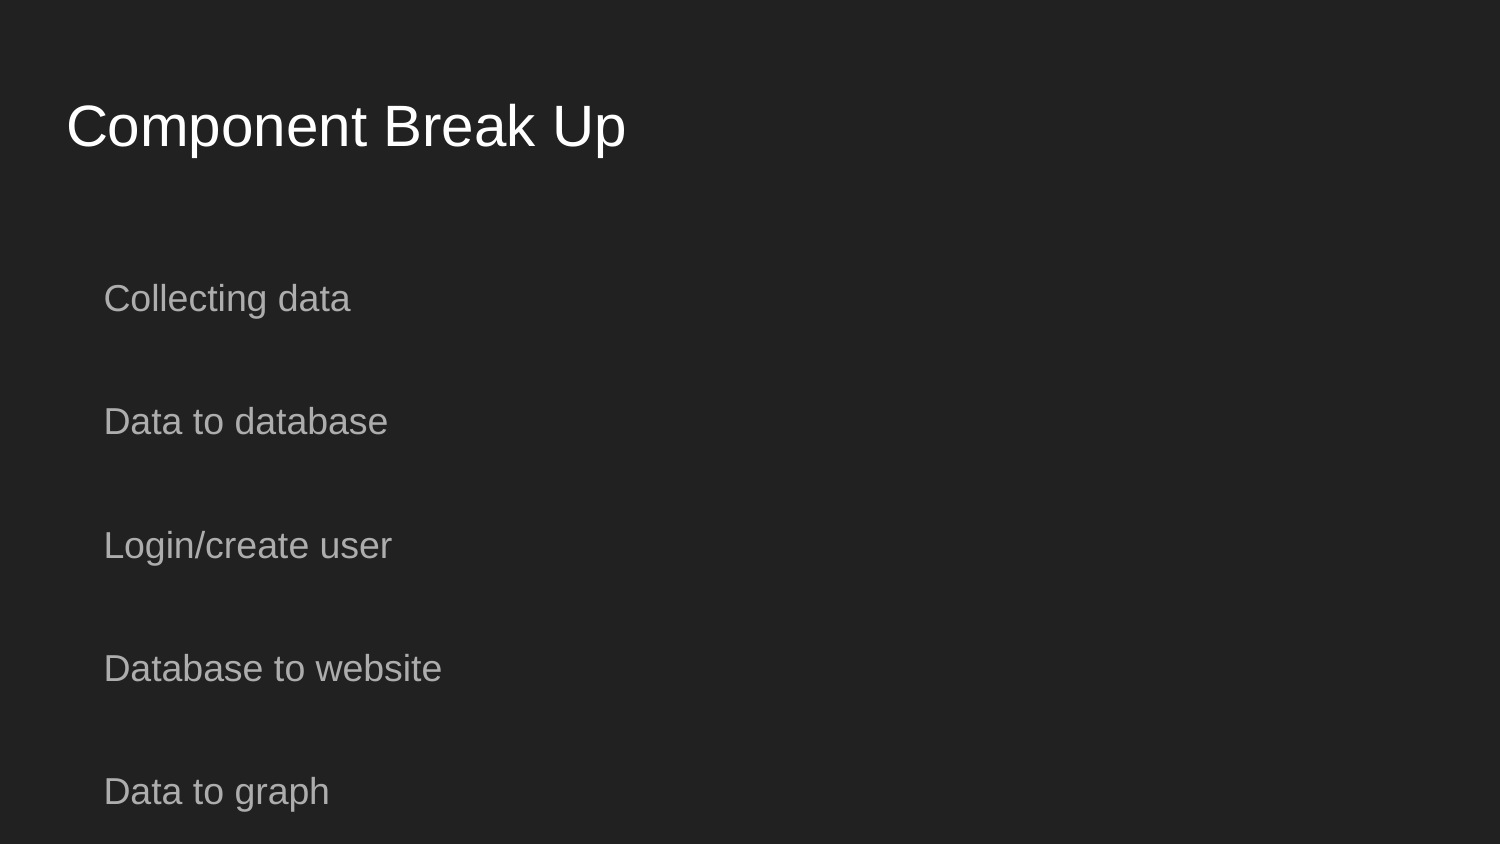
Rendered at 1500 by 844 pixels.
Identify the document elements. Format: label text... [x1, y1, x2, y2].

list Collecting data Data to database Login/create user Database to website Data to graph 3D printed box [51, 214, 1449, 775]
title Component Break Up [51, 72, 1449, 167]
